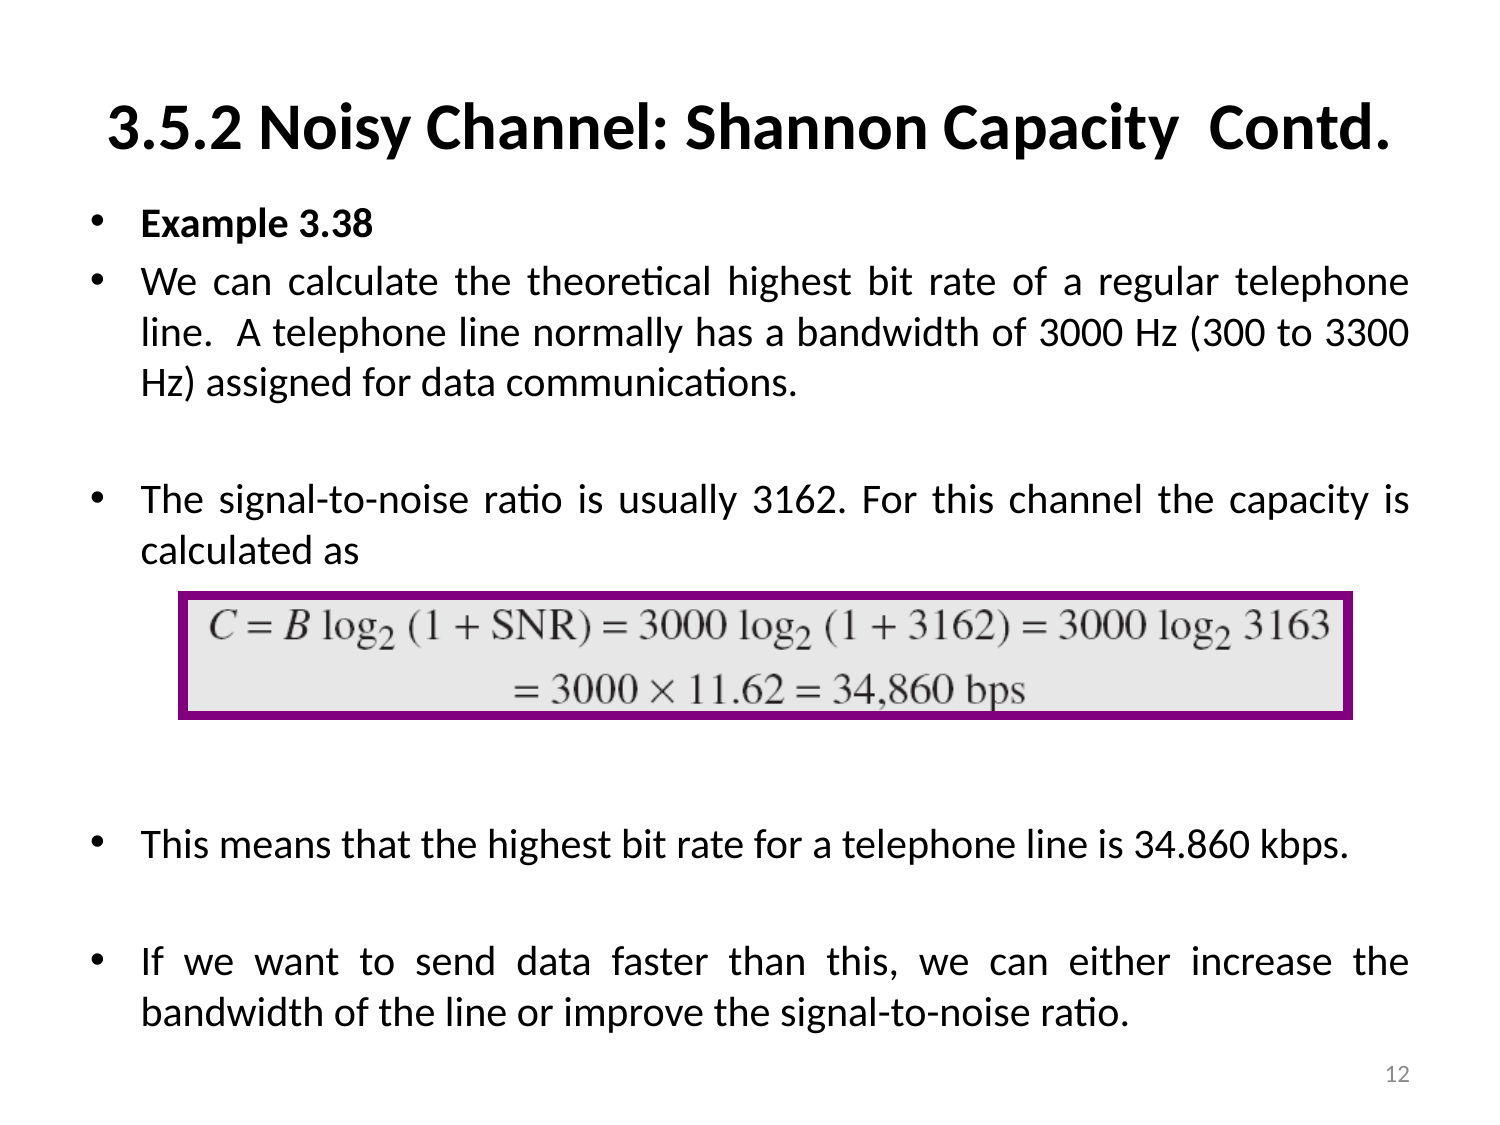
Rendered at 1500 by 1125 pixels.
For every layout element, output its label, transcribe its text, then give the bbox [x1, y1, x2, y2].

title 3.5.2 Noisy Channel: Shannon Capacity Contd. [75, 45, 1425, 187]
slide_number 12 [1074, 1042, 1425, 1103]
list Example 3.38 We can calculate the theoretical highest bit rate of a regular telephone line. A telephone line normally has a bandwidth of 3000 Hz (300 to 3300 Hz) assigned for data communications. The signal-to-noise ratio is usually 3162. For this channel the capacity is calculated as This means that the highest bit rate for a telephone line is 34.860 kbps. If we want to send data faster than this, we can either increase the bandwidth of the line or improve the signal-to-noise ratio. [75, 187, 1425, 1050]
picture [187, 599, 1344, 711]
